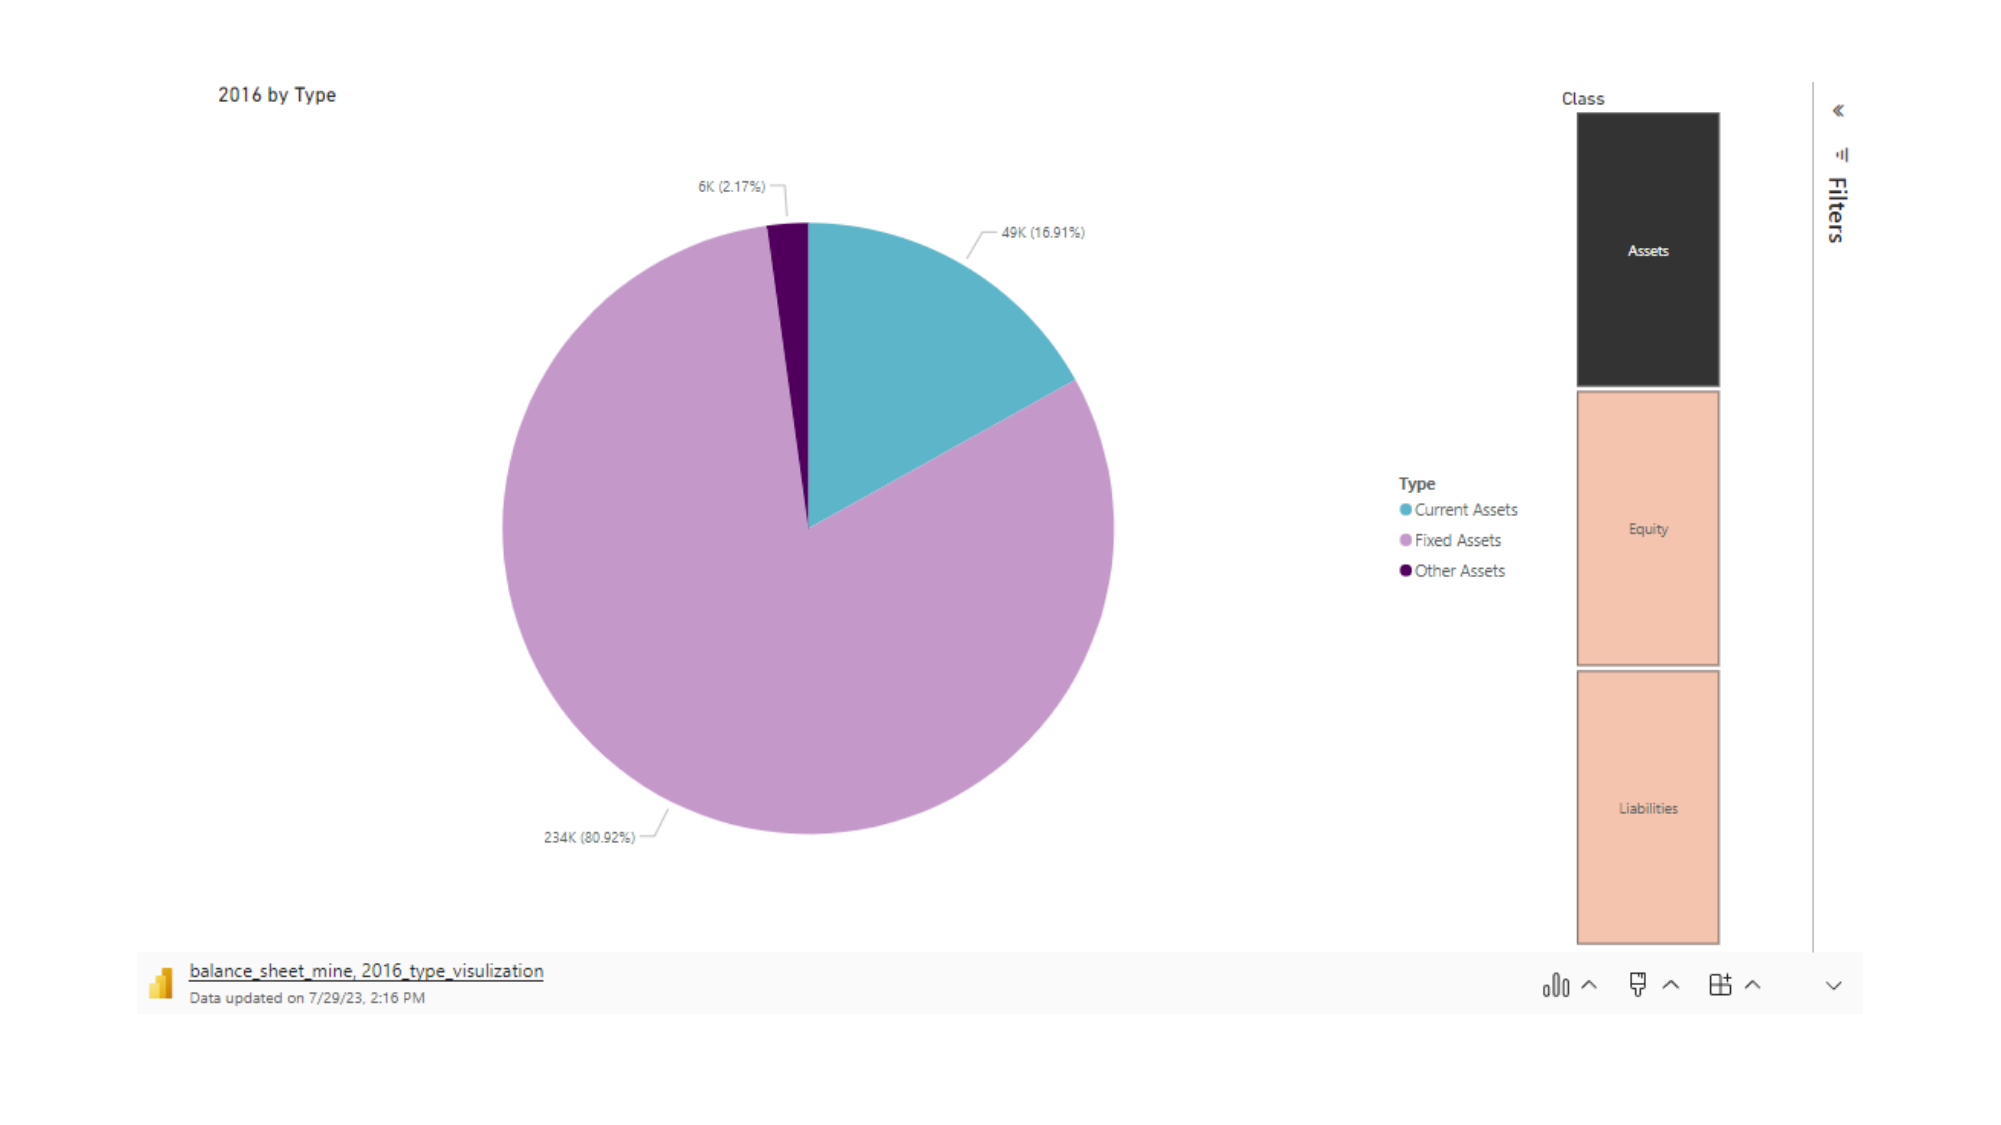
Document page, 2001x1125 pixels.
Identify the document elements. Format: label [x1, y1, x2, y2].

picture [137, 82, 1863, 1014]
